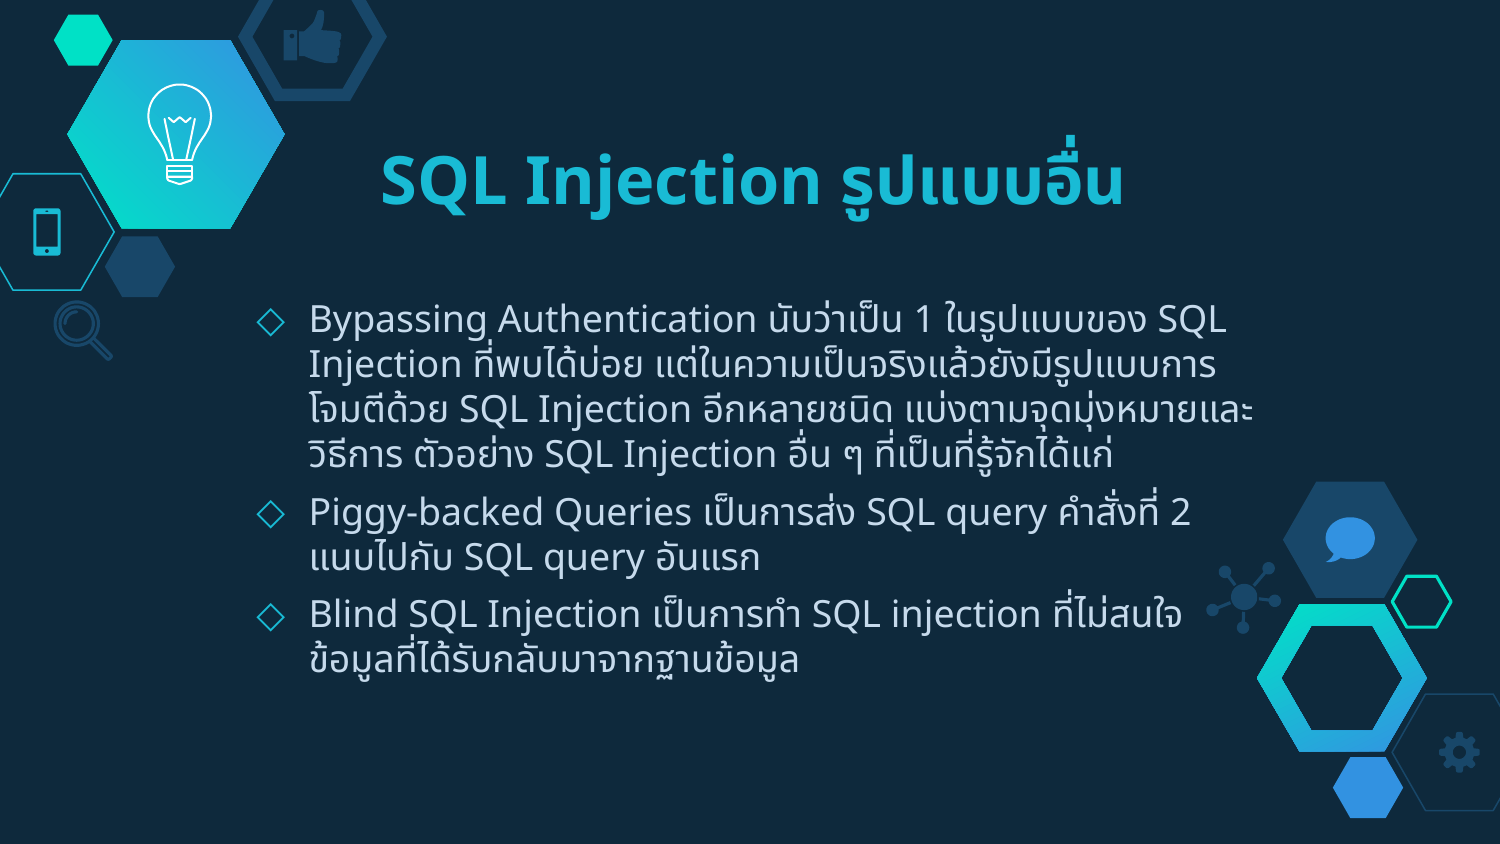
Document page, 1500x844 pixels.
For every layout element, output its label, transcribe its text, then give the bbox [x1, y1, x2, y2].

title SQL Injection รูปแบบอื่น [348, 126, 1160, 233]
list Bypassing Authentication นับว่าเป็น 1 ในรูปแบบของ SQL Injection ที่พบได้บ่อย แต่ในความเป็นจริงแล้วยังมีรูปแบบการโจมตีด้วย SQL Injection อีกหลายชนิด แบ่งตามจุดมุ่งหมายและวิธีการ ตัวอย่าง SQL Injection อื่น ๆ ที่เป็นที่รู้จักได้แก่ Piggy-backed Queries เป็นการส่ง SQL query คำสั่งที่ 2 แนบไปกับ SQL query อันแรก Blind SQL Injection เป็นการทำ SQL injection ที่ไม่สนใจข้อมูลที่ได้รับกลับมาจากฐานข้อมูล [218, 280, 1282, 553]
